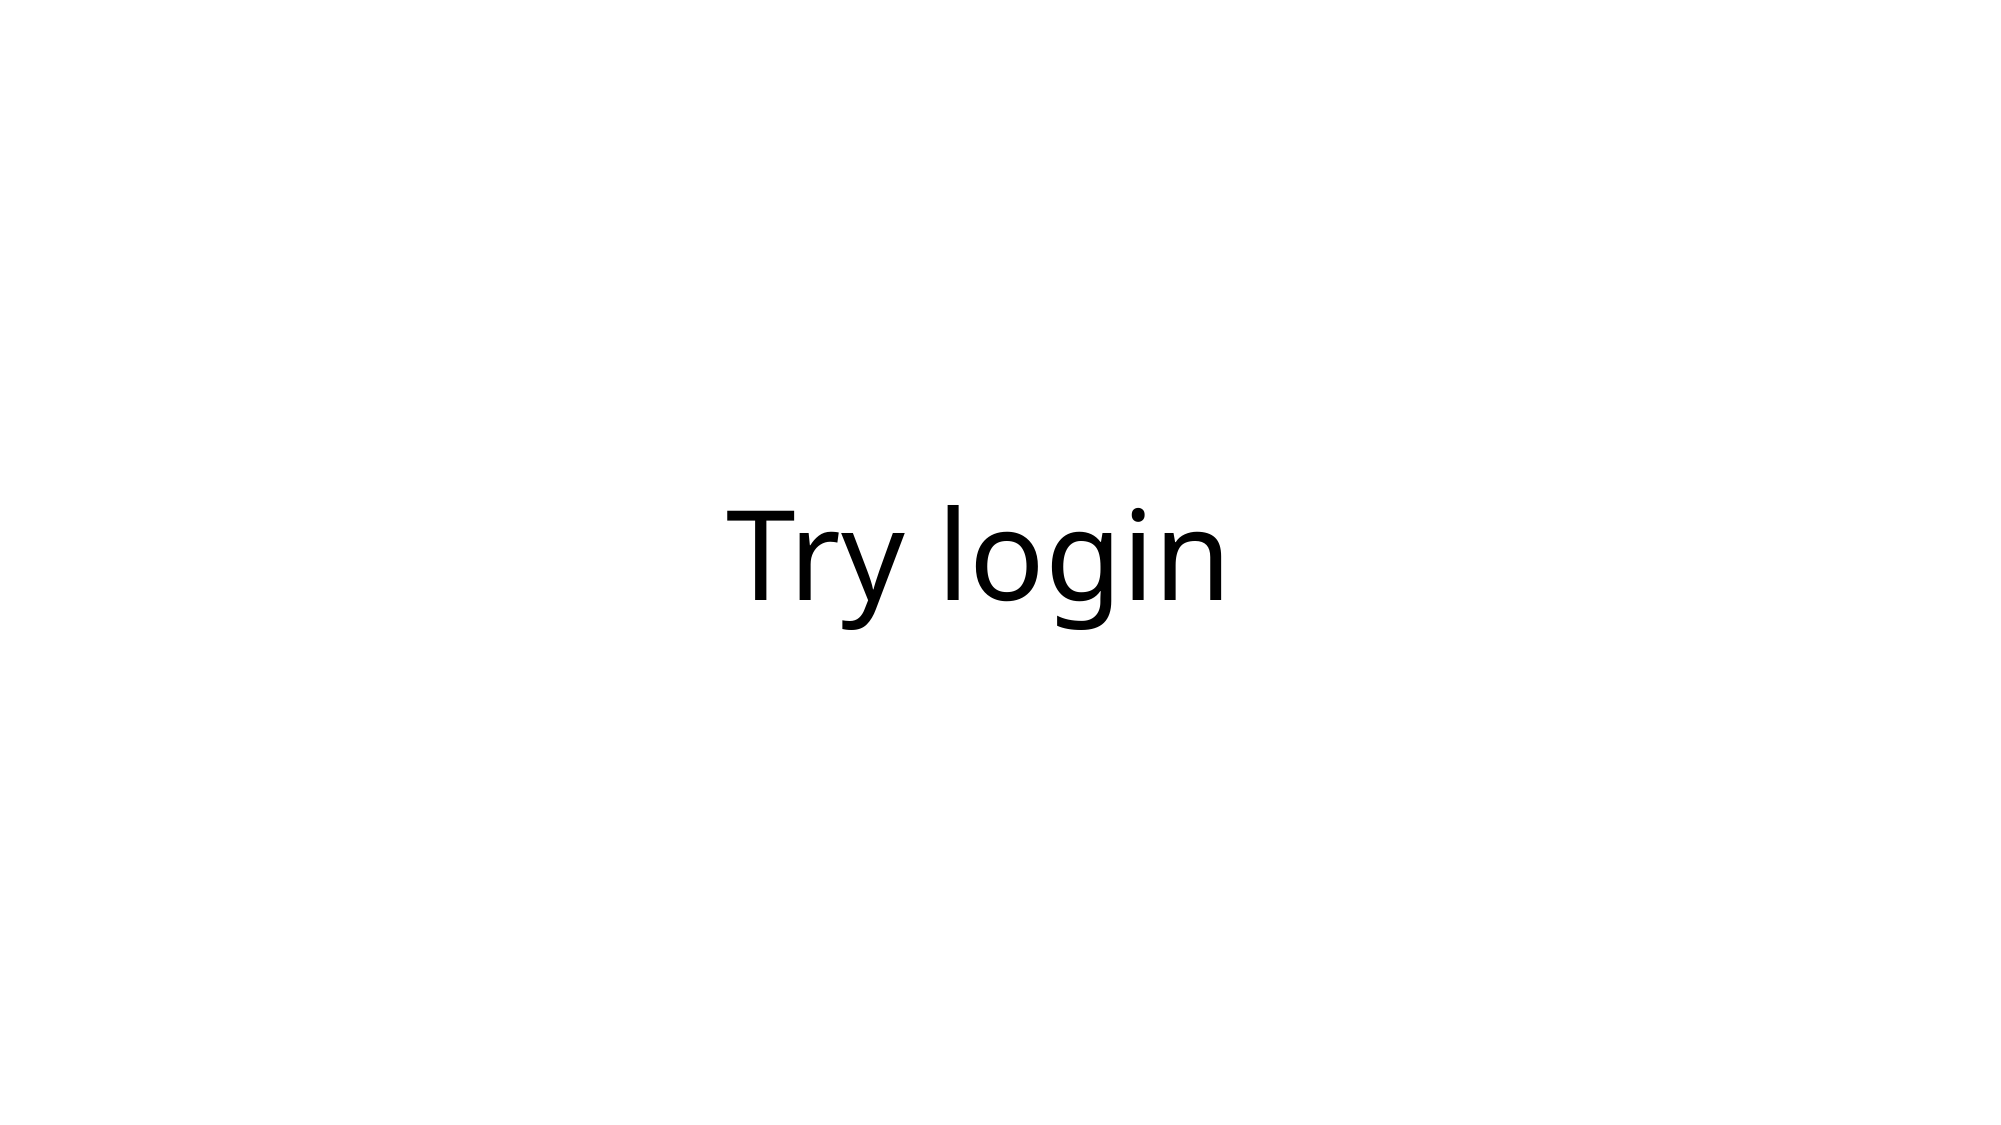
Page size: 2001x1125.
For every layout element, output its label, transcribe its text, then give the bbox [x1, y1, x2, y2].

title Try login [116, 450, 1843, 670]
